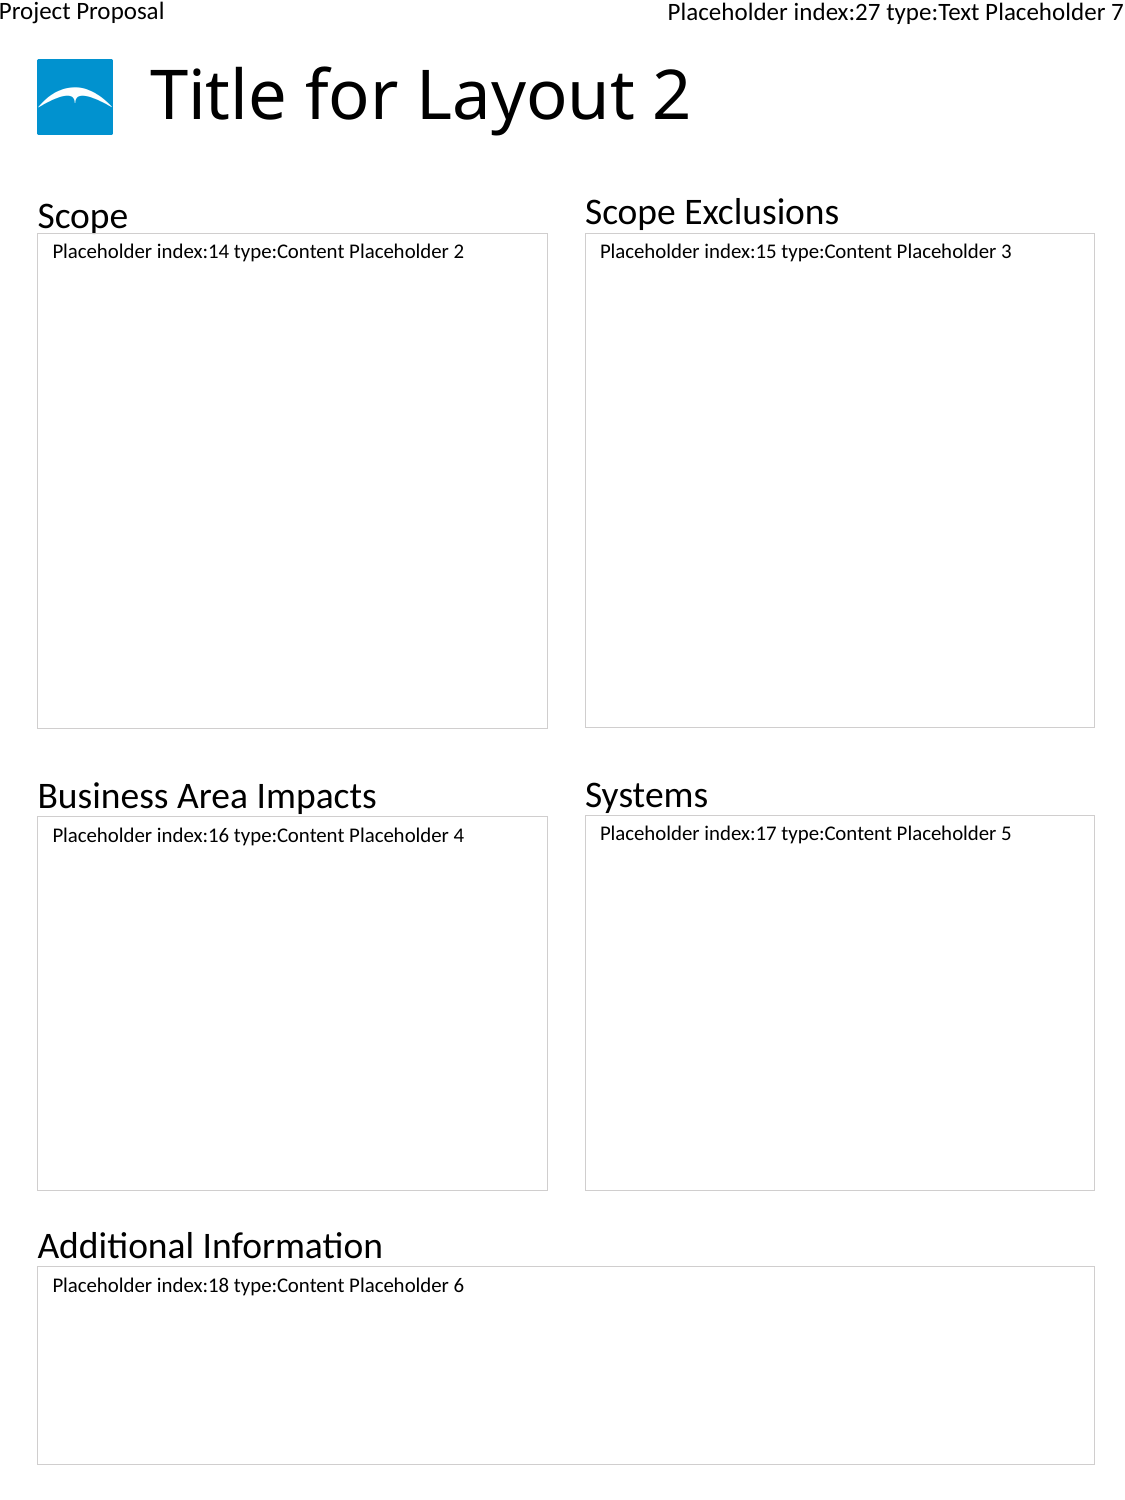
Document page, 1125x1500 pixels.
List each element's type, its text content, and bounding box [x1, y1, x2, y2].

list Placeholder index:17 type:Content Placeholder 5 [585, 815, 1095, 1191]
list Placeholder index:14 type:Content Placeholder 2 [37, 233, 548, 729]
list Placeholder index:16 type:Content Placeholder 4 [37, 816, 548, 1191]
picture [44, 88, 106, 103]
list Placeholder index:18 type:Content Placeholder 6 [37, 1266, 1095, 1465]
title Title for Layout 2 [150, 59, 1088, 135]
list Placeholder index:15 type:Content Placeholder 3 [585, 233, 1095, 728]
list Placeholder index:27 type:Text Placeholder 7 [618, 0, 1125, 26]
